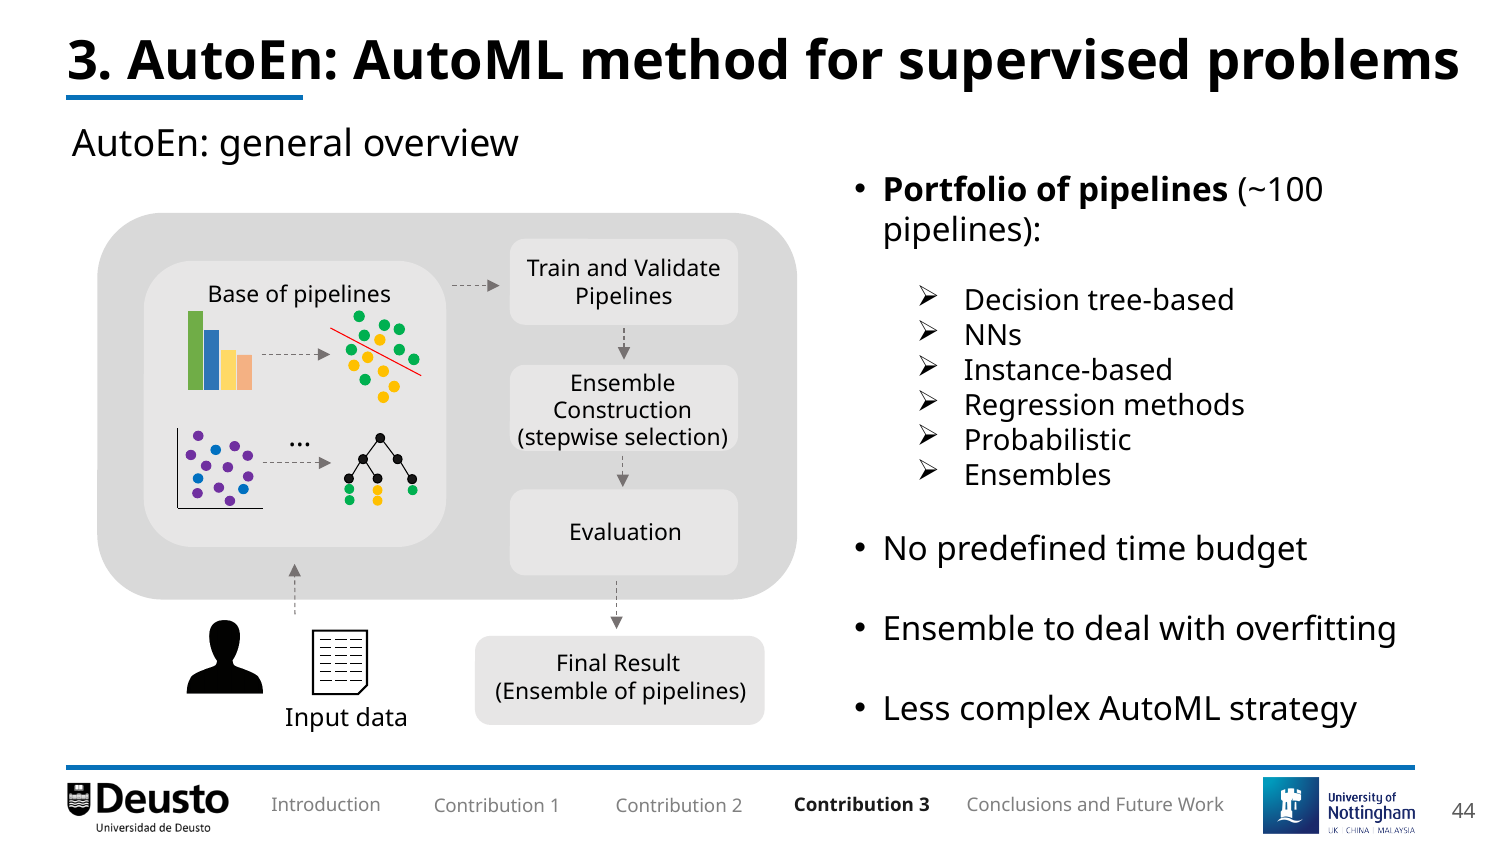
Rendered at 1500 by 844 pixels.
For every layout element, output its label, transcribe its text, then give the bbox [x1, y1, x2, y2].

text_box AutoEn: general overview [57, 111, 1443, 172]
text_box Conclusions and Future Work [951, 785, 1250, 823]
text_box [98, 213, 807, 740]
text_box 3. AutoEn: AutoML method for supervised problems [52, 9, 1491, 98]
text_box Contribution 1 [419, 786, 584, 824]
text_box Introduction [256, 785, 408, 823]
text_box Decision tree-based NNs Instance-based Regression methods Probabilistic Ensembles [902, 239, 1313, 499]
text_box Contribution 2 [600, 786, 771, 824]
picture [65, 778, 231, 834]
text_box Contribution 3 [779, 785, 951, 823]
text_box Portfolio of pipelines (~100 pipelines): No predefined time budget Ensemble to deal with overfitting Less complex AutoML strategy [839, 120, 1447, 815]
slide_number 44 [1400, 779, 1491, 844]
picture [1262, 777, 1273, 784]
picture [1262, 777, 1416, 835]
